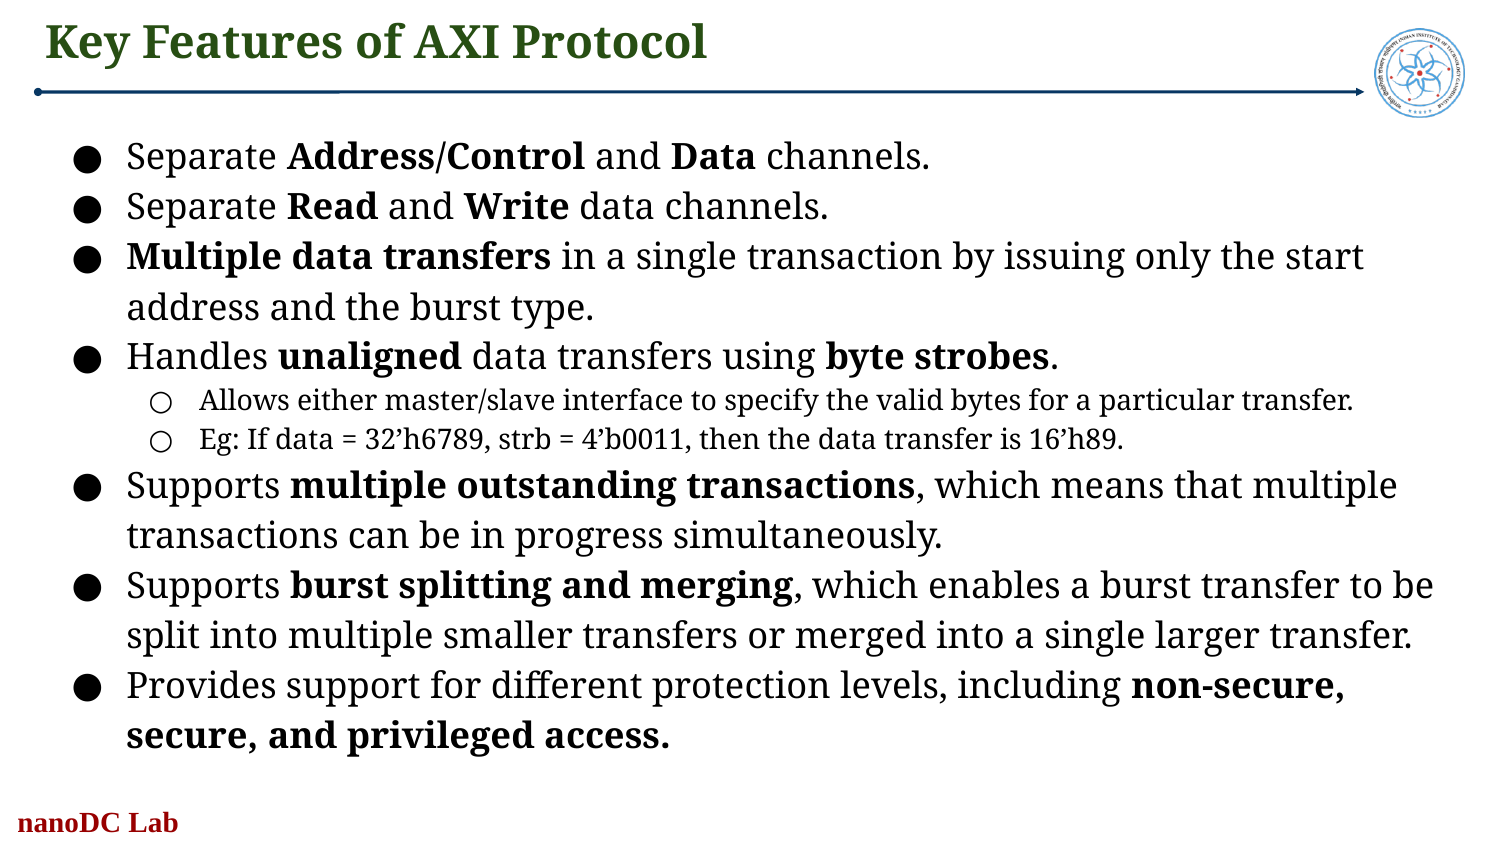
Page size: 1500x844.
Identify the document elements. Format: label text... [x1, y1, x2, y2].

title Key Features of AXI Protocol [30, 3, 1364, 88]
picture [1374, 28, 1465, 111]
list Separate Address/Control and Data channels. Separate Read and Write data channels. Multiple data transfers in a single transaction by issuing only the start address and the burst type. Handles unaligned data transfers using byte strobes. Allows either master/slave interface to specify the valid bytes for a particular transfer. Eg: If data = 32’h6789, strb = 4’b0011, then the data transfer is 16’h89. Supports multiple outstanding transactions, which means that multiple transactions can be in progress simultaneously. Supports burst splitting and merging, which enables a burst transfer to be split into multiple smaller transfers or merged into a single larger transfer. Provides support for different protection levels, including non-secure, secure, and privileged access. [38, 111, 1465, 788]
